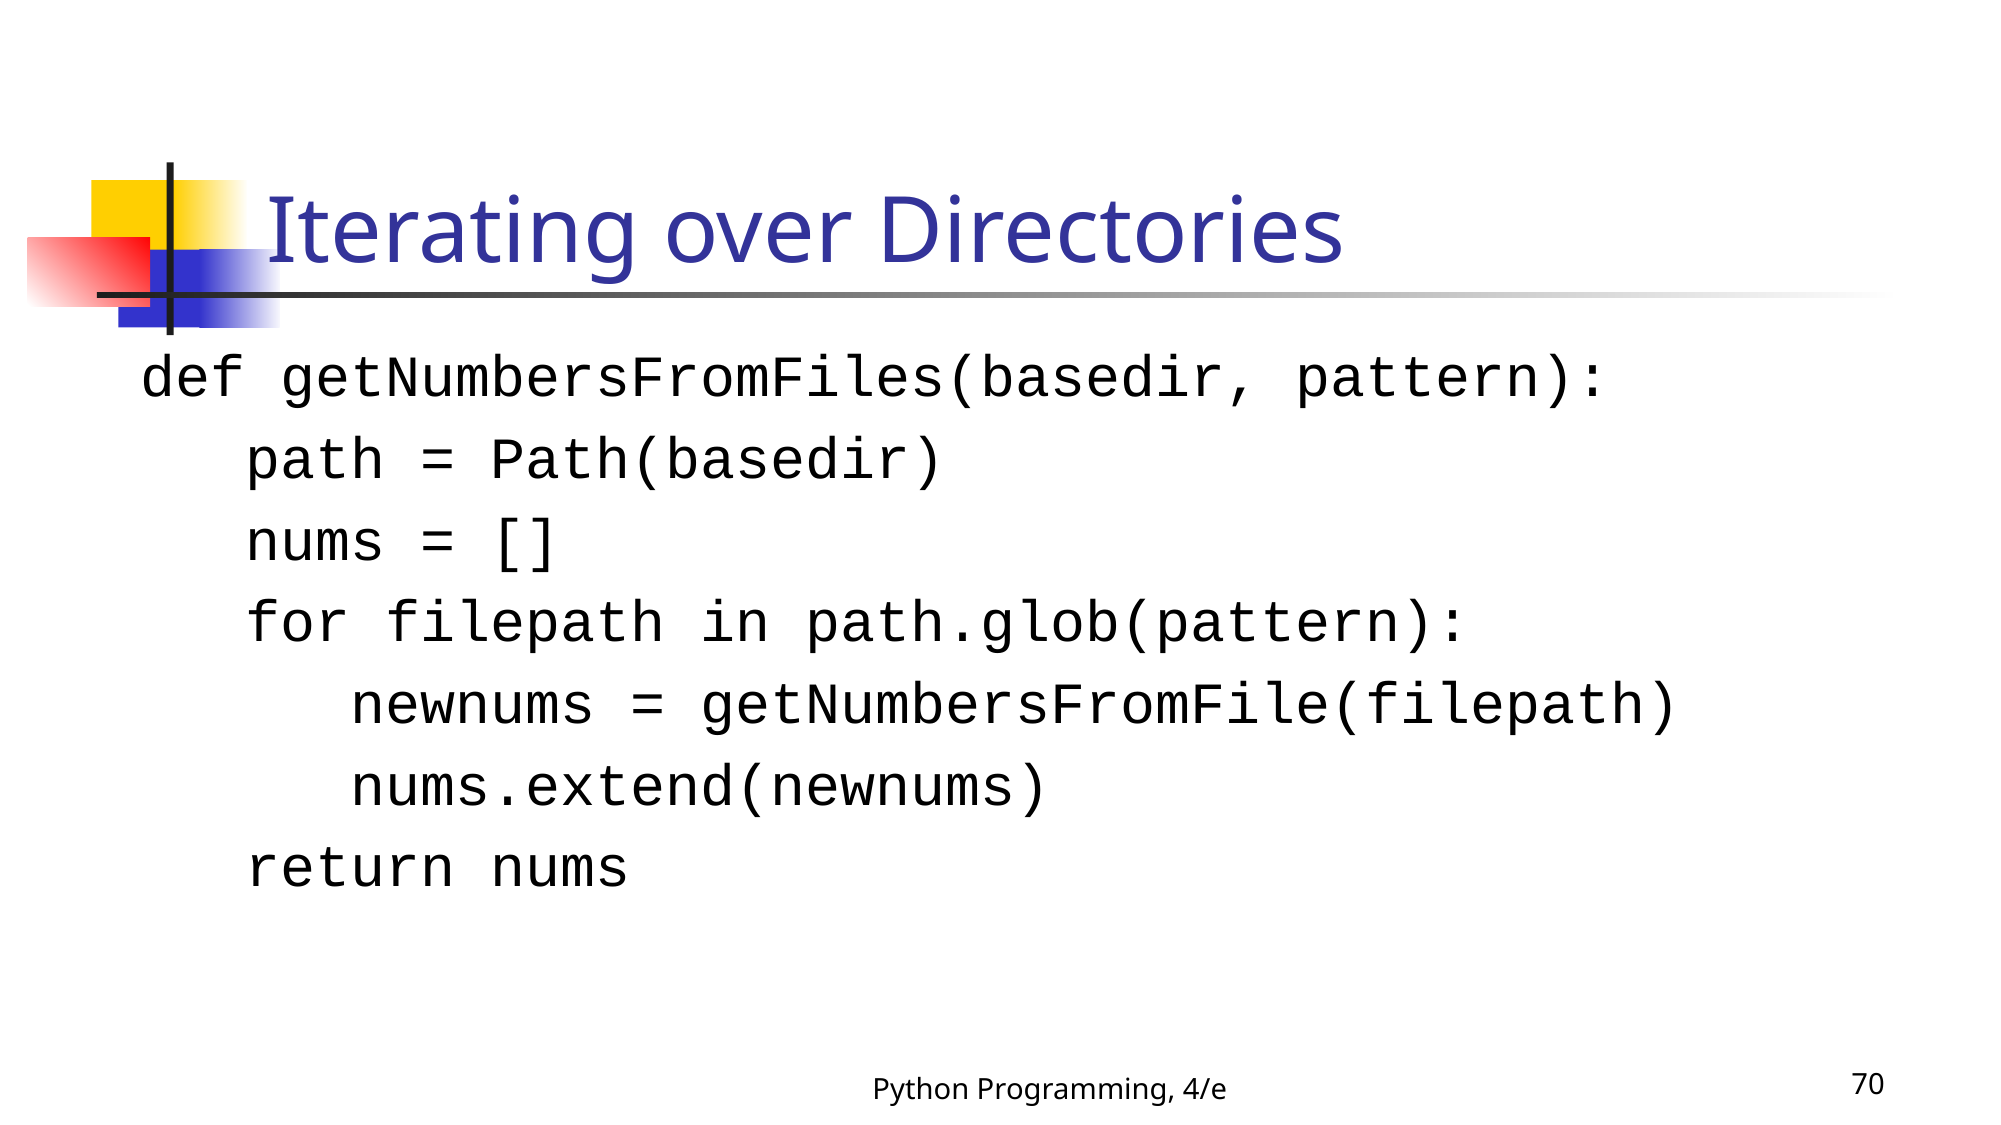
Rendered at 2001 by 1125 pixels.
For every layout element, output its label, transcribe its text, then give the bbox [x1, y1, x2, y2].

title Iterating over Directories [251, 101, 1957, 289]
list def getNumbersFromFiles(basedir, pattern): path = Path(basedir) nums = [] for filepath in path.glob(pattern): newnums = getNumbersFromFile(filepath) nums.extend(newnums) return nums [125, 331, 1959, 1006]
footer Python Programming, 4/e [733, 1037, 1367, 1113]
slide_number 70 [1483, 1037, 1901, 1113]
